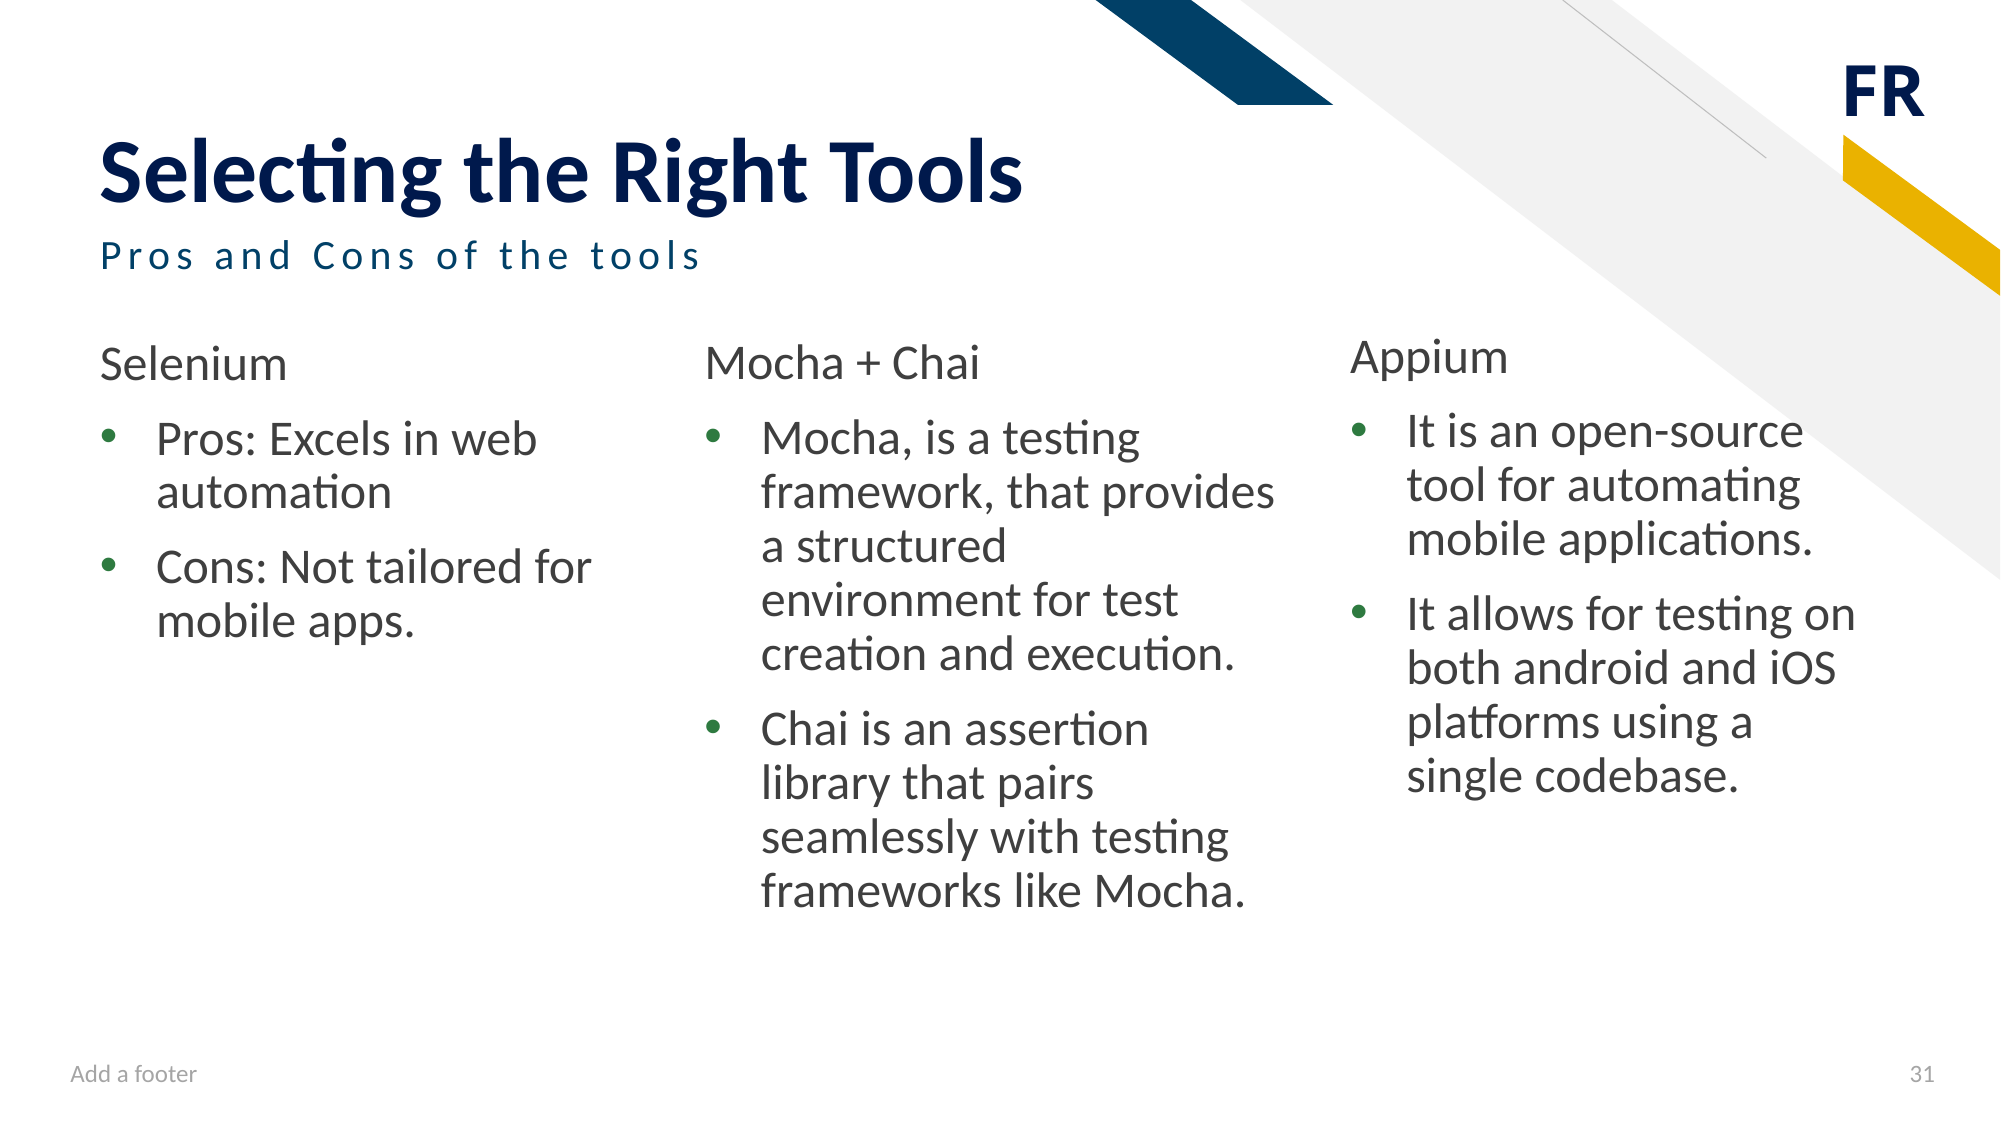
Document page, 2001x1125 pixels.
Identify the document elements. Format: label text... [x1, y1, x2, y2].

list Selenium Pros: Excels in web automation Cons: Not tailored for mobile apps. [85, 329, 686, 948]
text_box Appium It is an open-source tool for automating mobile applications. It allows for testing on both android and iOS platforms using a single codebase. [1335, 322, 1893, 977]
title Selecting the Right Tools [85, 34, 1453, 223]
text_box Mocha + Chai Mocha, is a testing framework, that provides a structured environment for test creation and execution. Chai is an assertion library that pairs seamlessly with testing frameworks like Mocha. [689, 329, 1295, 967]
list Pros and Cons of the tools [85, 225, 1295, 326]
footer Add a footer [55, 1042, 731, 1103]
slide_number 31 [1828, 1042, 1950, 1103]
